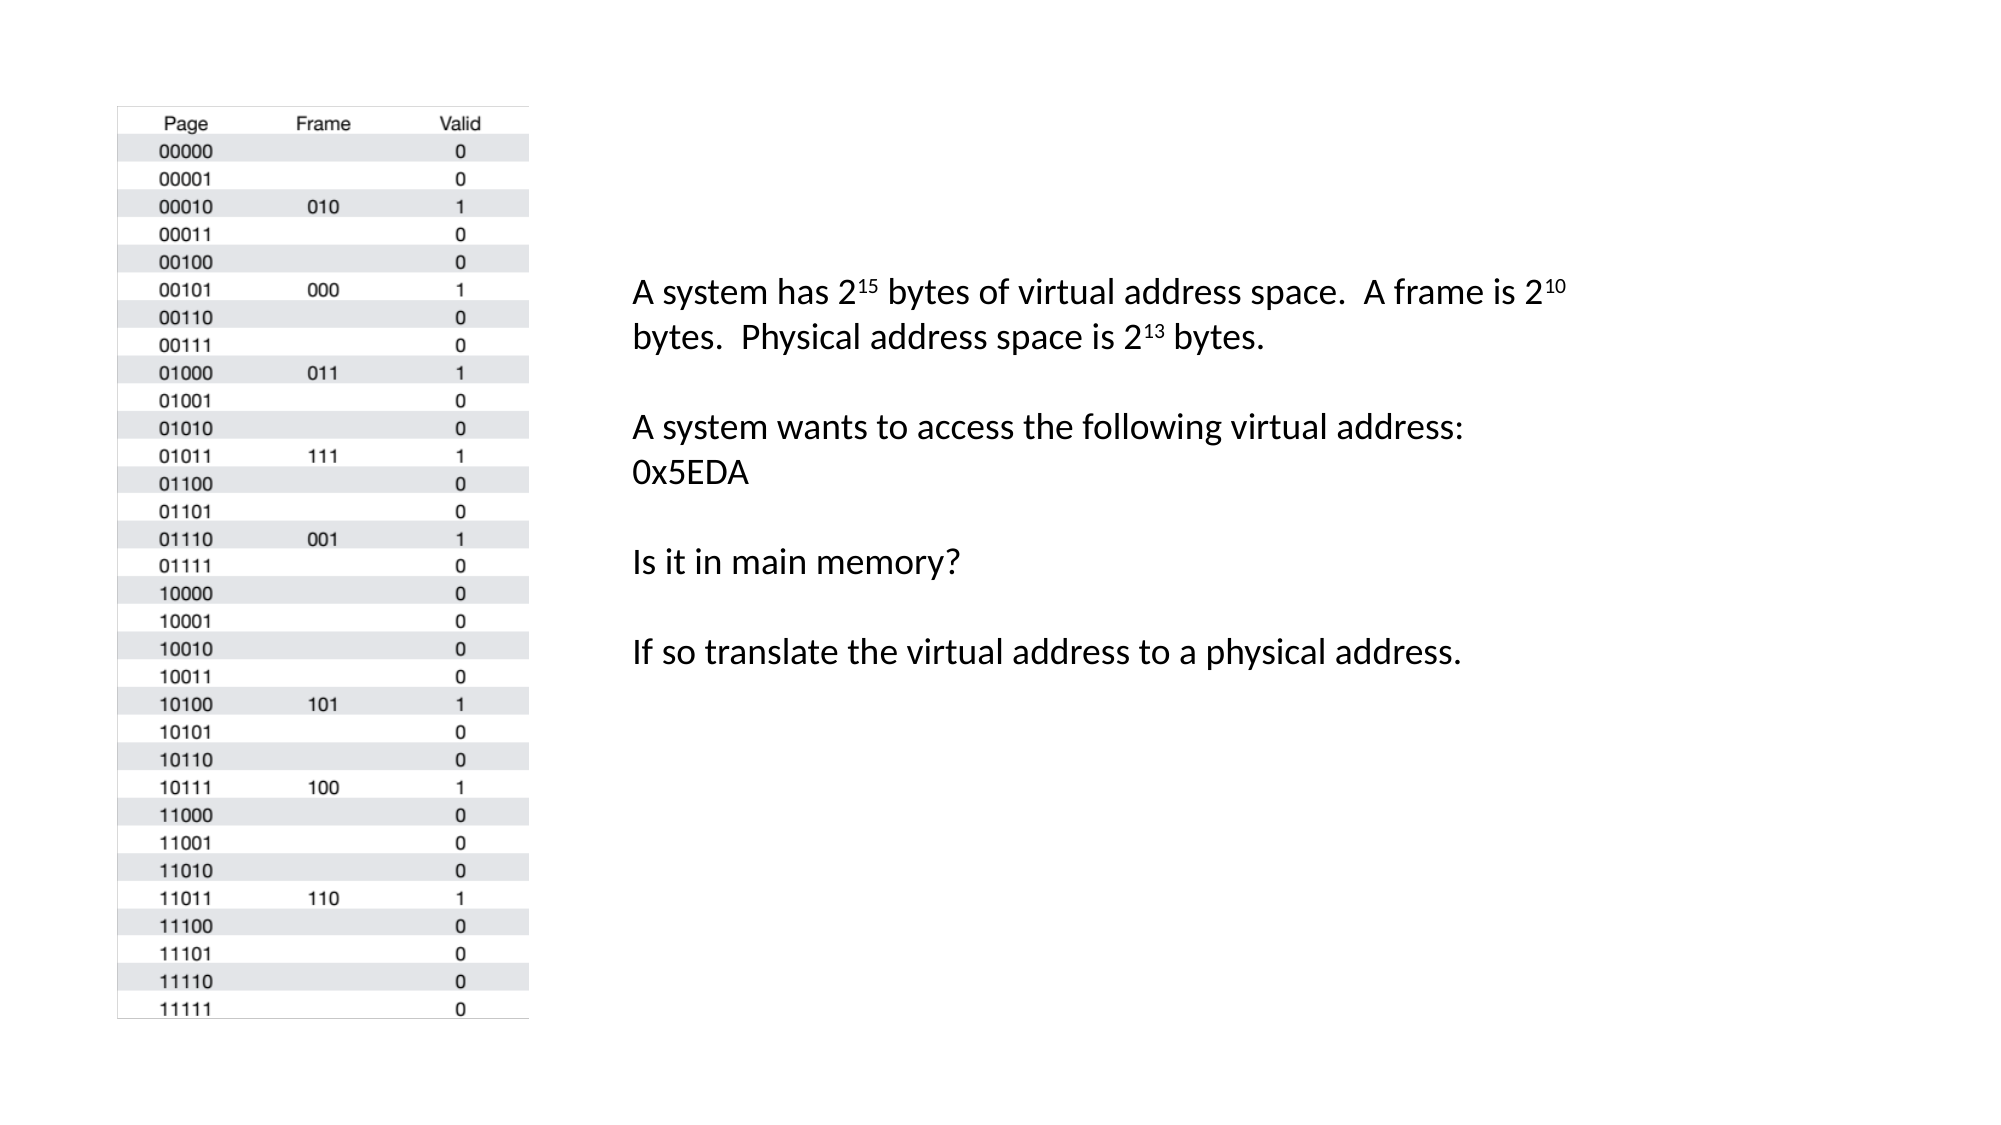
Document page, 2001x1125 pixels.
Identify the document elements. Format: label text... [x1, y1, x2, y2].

picture [116, 105, 529, 1020]
text_box A system has 215 bytes of virtual address space. A frame is 210 bytes. Physical address space is 213 bytes. A system wants to access the following virtual address: 0x5EDA Is it in main memory? If so translate the virtual address to a physical address. [617, 259, 1618, 860]
